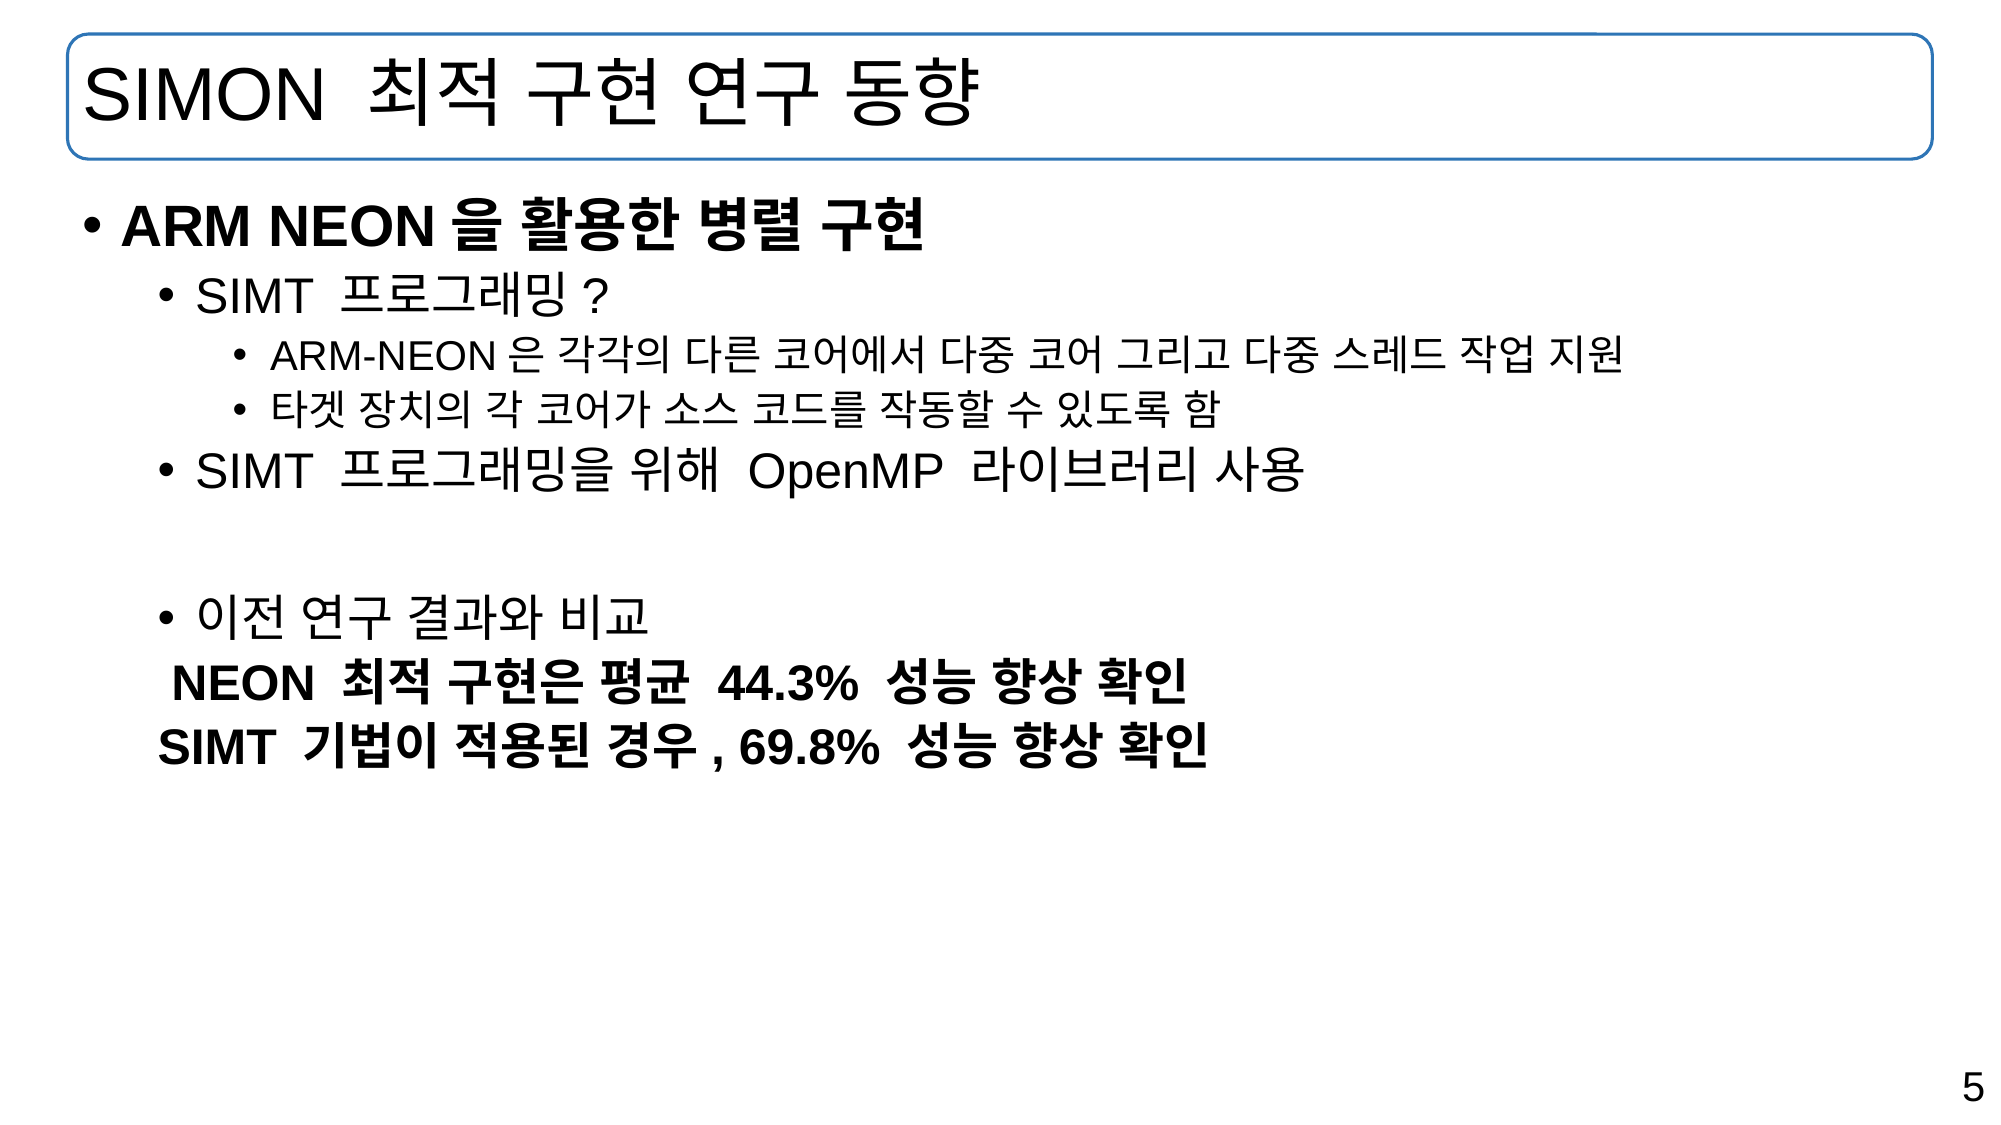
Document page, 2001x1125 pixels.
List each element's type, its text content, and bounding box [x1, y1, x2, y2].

title SIMON 최적 구현 연구 동향 [67, 34, 1933, 160]
